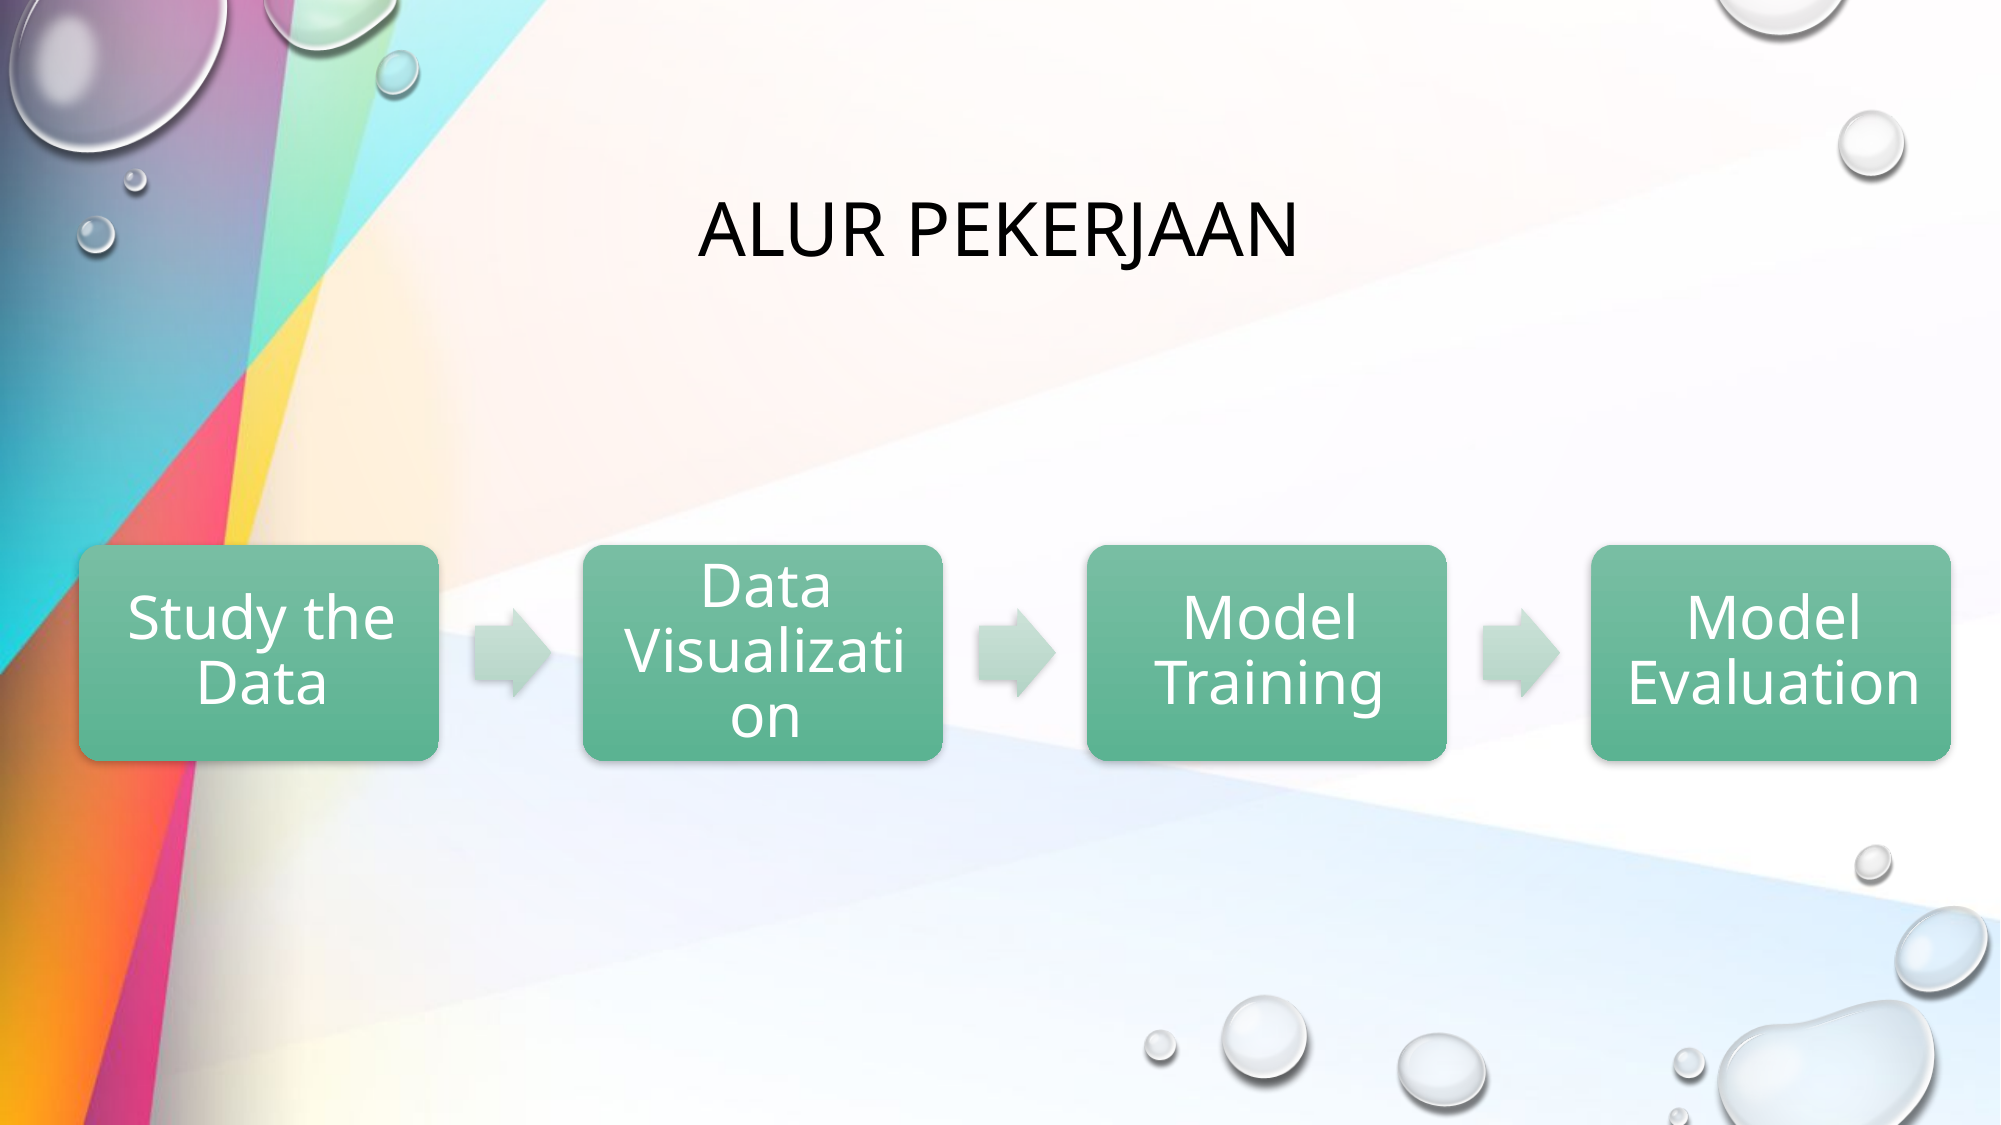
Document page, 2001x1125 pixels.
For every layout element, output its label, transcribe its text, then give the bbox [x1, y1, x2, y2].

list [77, 270, 1953, 1035]
picture [0, 0, 2001, 1125]
title Alur Pekerjaan [149, 101, 1851, 270]
